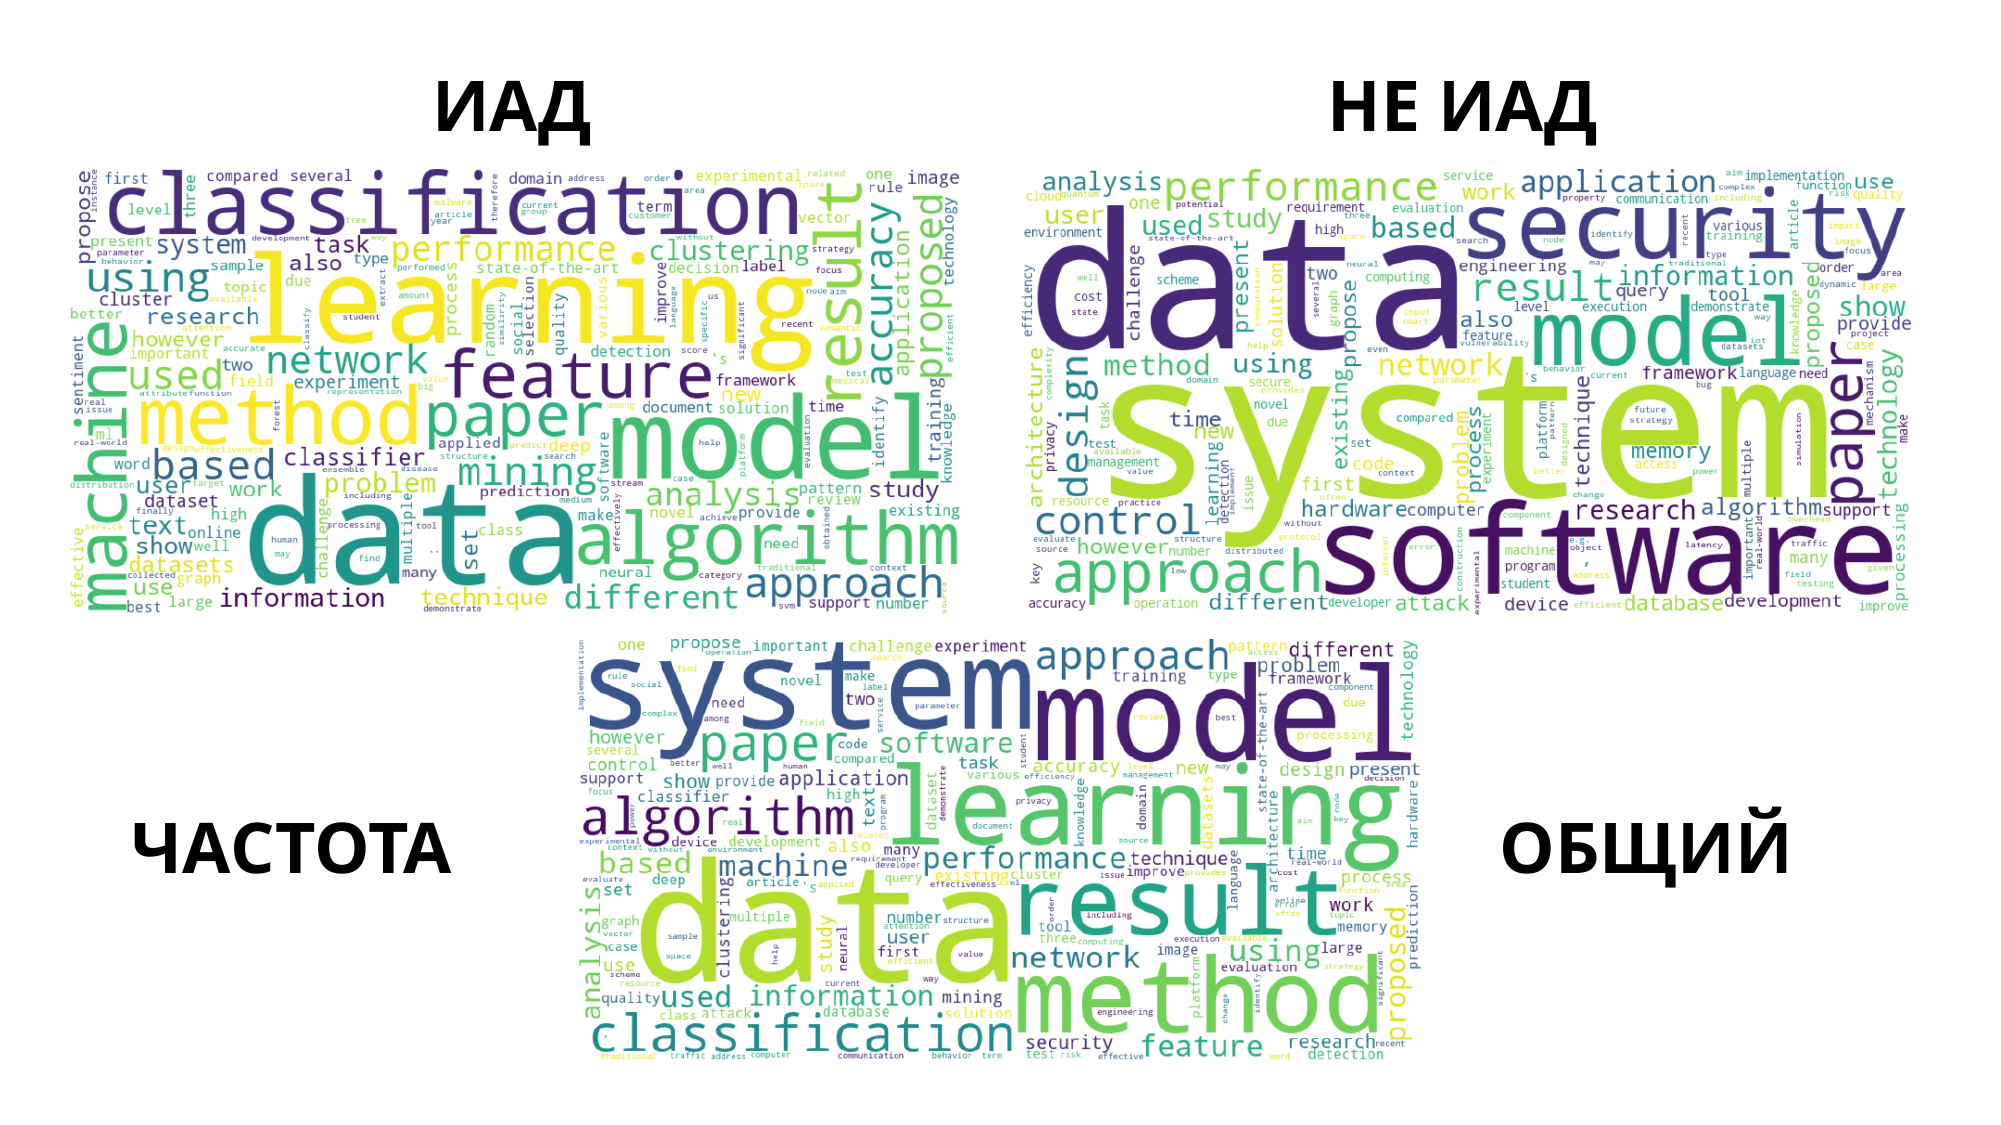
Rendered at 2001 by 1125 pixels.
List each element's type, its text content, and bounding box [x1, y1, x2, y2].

title ИАД [417, 55, 611, 161]
text_box НЕ ИАД [1312, 55, 1620, 161]
text_box ЧАСТОТА [116, 797, 480, 904]
picture [569, 631, 1431, 1070]
picture [60, 161, 969, 624]
picture [1012, 161, 1921, 624]
text_box ОБЩИЙ [1484, 797, 1815, 904]
